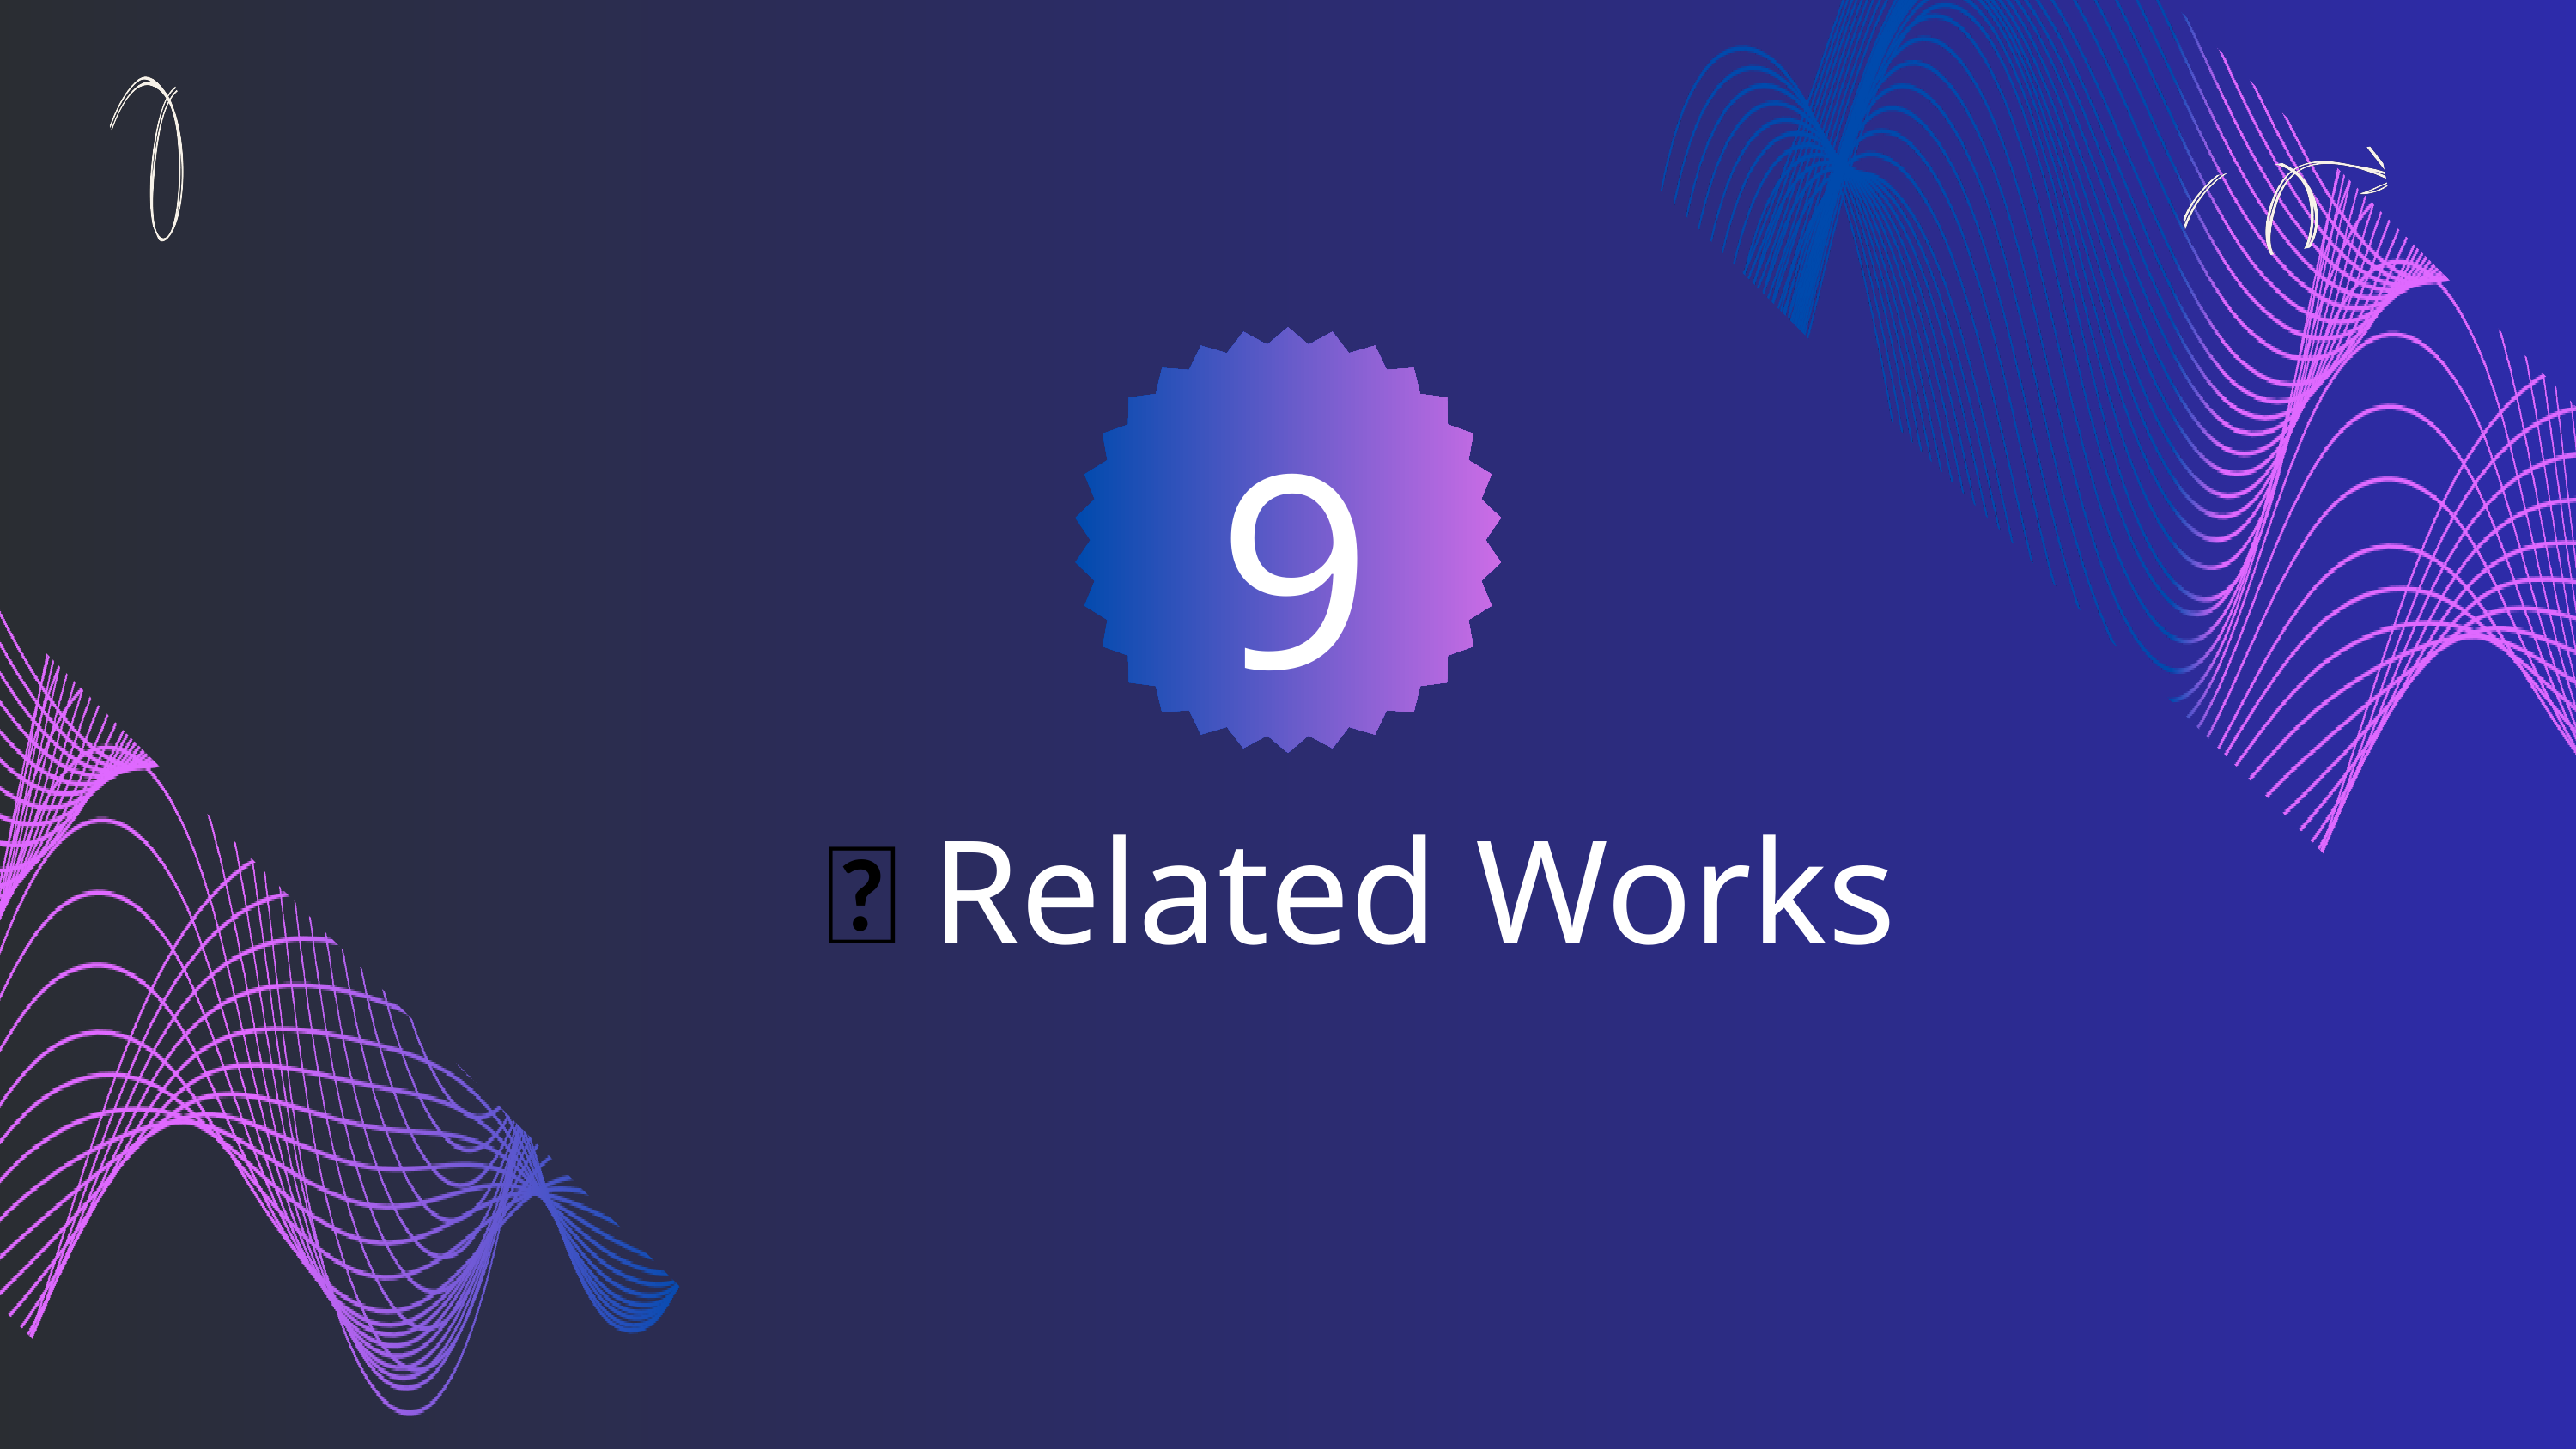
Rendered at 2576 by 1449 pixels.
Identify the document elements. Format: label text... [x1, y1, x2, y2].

text_box [2176, 144, 2397, 270]
text_box 🔗 Related Works [416, 800, 2308, 973]
text_box [93, 57, 234, 251]
text_box [1510, 0, 2576, 1106]
text_box [0, 607, 702, 1449]
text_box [1074, 326, 1502, 754]
